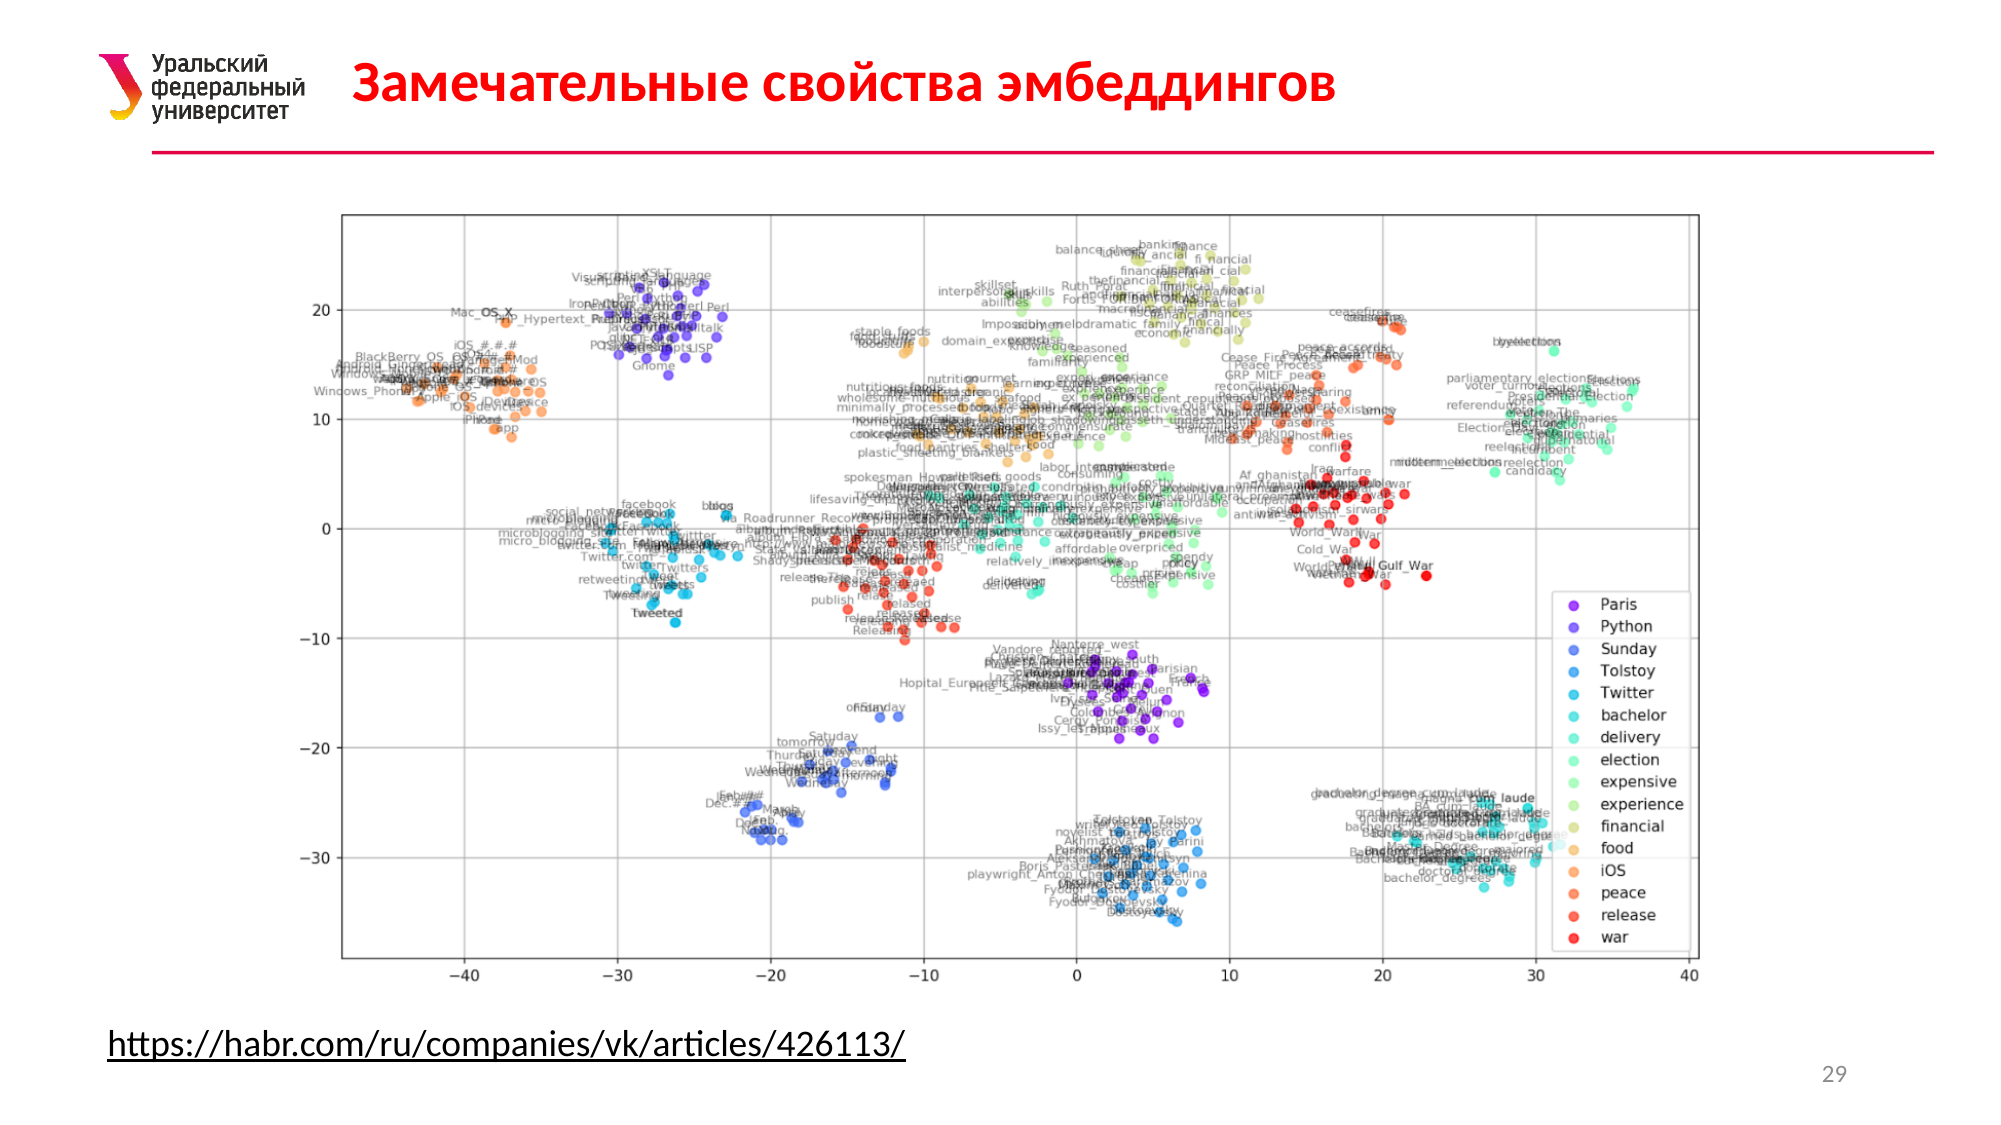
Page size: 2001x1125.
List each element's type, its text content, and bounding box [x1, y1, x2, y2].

text_box Замечательные свойства эмбеддингов [337, 36, 1945, 121]
slide_number 29 [1412, 1042, 1863, 1103]
text_box https://habr.com/ru/companies/vk/articles/426113/ [92, 1011, 930, 1072]
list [98, 52, 320, 124]
text_box [151, 150, 1935, 155]
picture [288, 202, 1712, 995]
